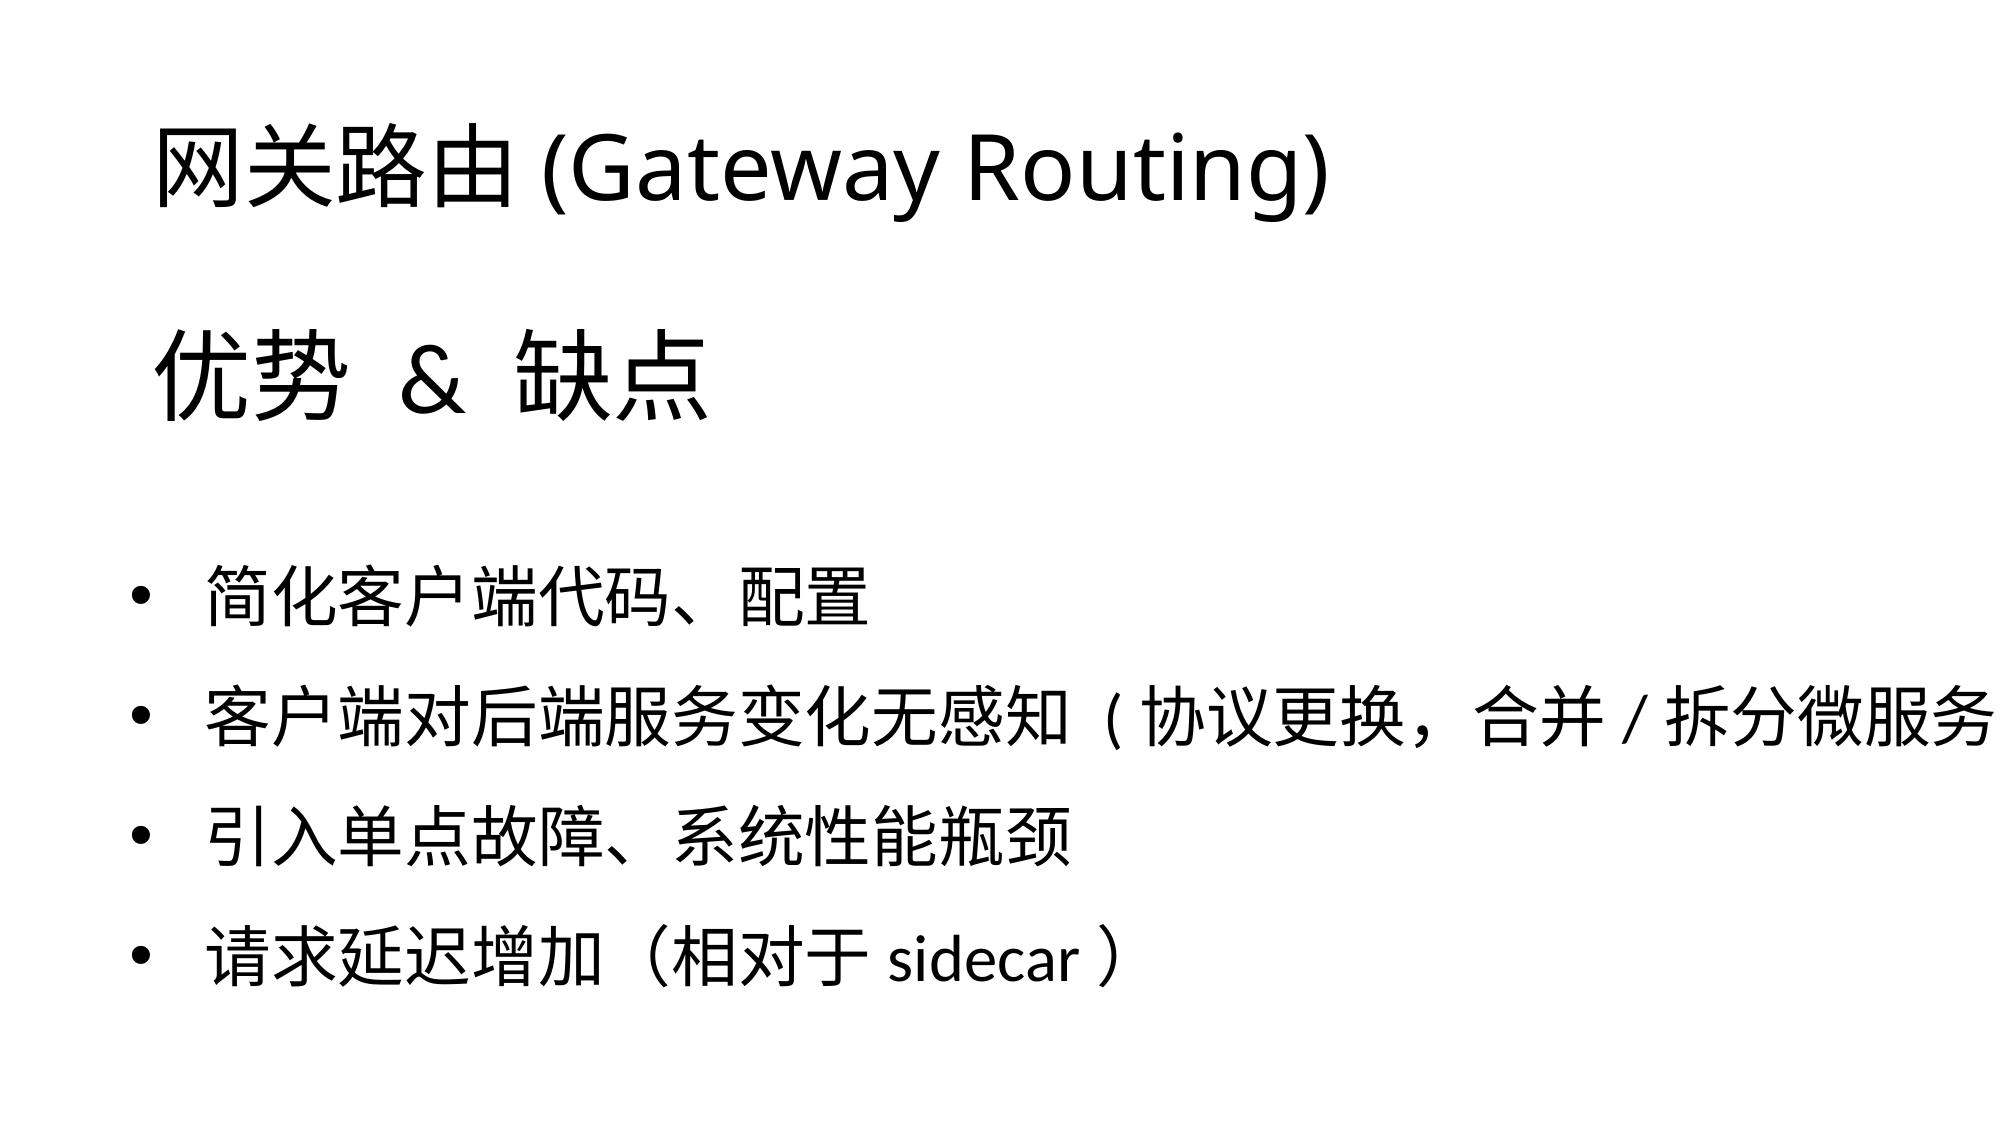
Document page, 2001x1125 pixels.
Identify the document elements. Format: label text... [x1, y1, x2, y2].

text_box 优势 & 缺点 [137, 306, 728, 441]
text_box 简化客户端代码、配置 客户端对后端服务变化无感知 (协议更换，合并/拆分微服务) 引入单点故障、系统性能瓶颈 请求延迟增加（相对于sidecar） [114, 507, 2000, 1002]
title 网关路由(Gateway Routing) [137, 62, 1863, 280]
